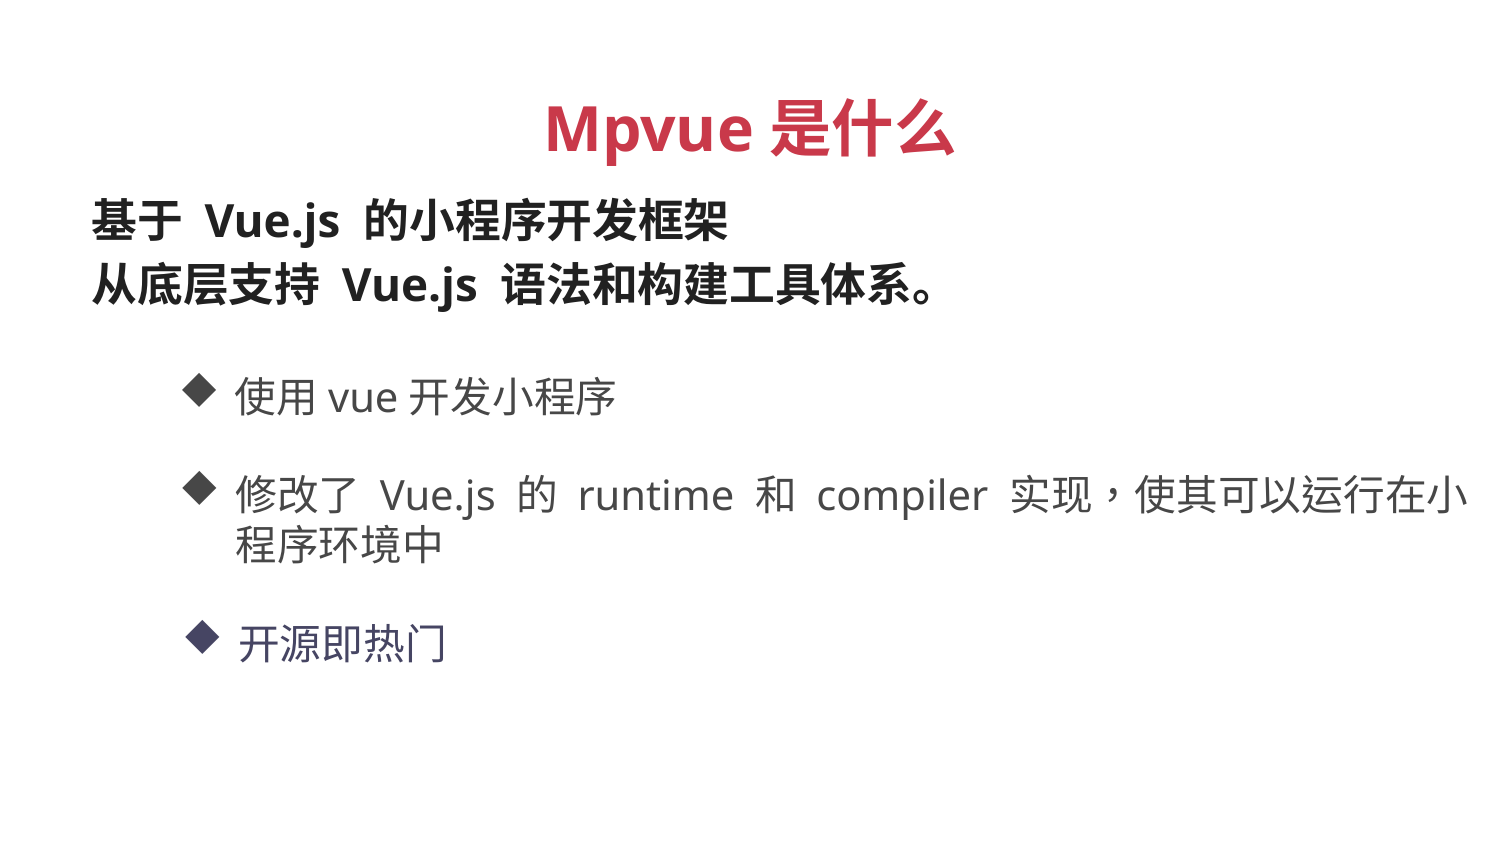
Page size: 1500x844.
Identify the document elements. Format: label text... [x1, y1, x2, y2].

text_box 开源即热门 [91, 610, 1497, 675]
text_box [91, 480, 1497, 547]
text_box Mpvue是什么 [0, 81, 1500, 172]
text_box 使用vue开发小程序 [88, 363, 1494, 428]
text_box 修改了 Vue.js 的 runtime 和 compiler 实现，使其可以运行在小程序环境中 [89, 461, 1495, 577]
list 基于 Vue.js 的小程序开发框架 从底层支持 Vue.js 语法和构建工具体系。 [76, 208, 1427, 293]
